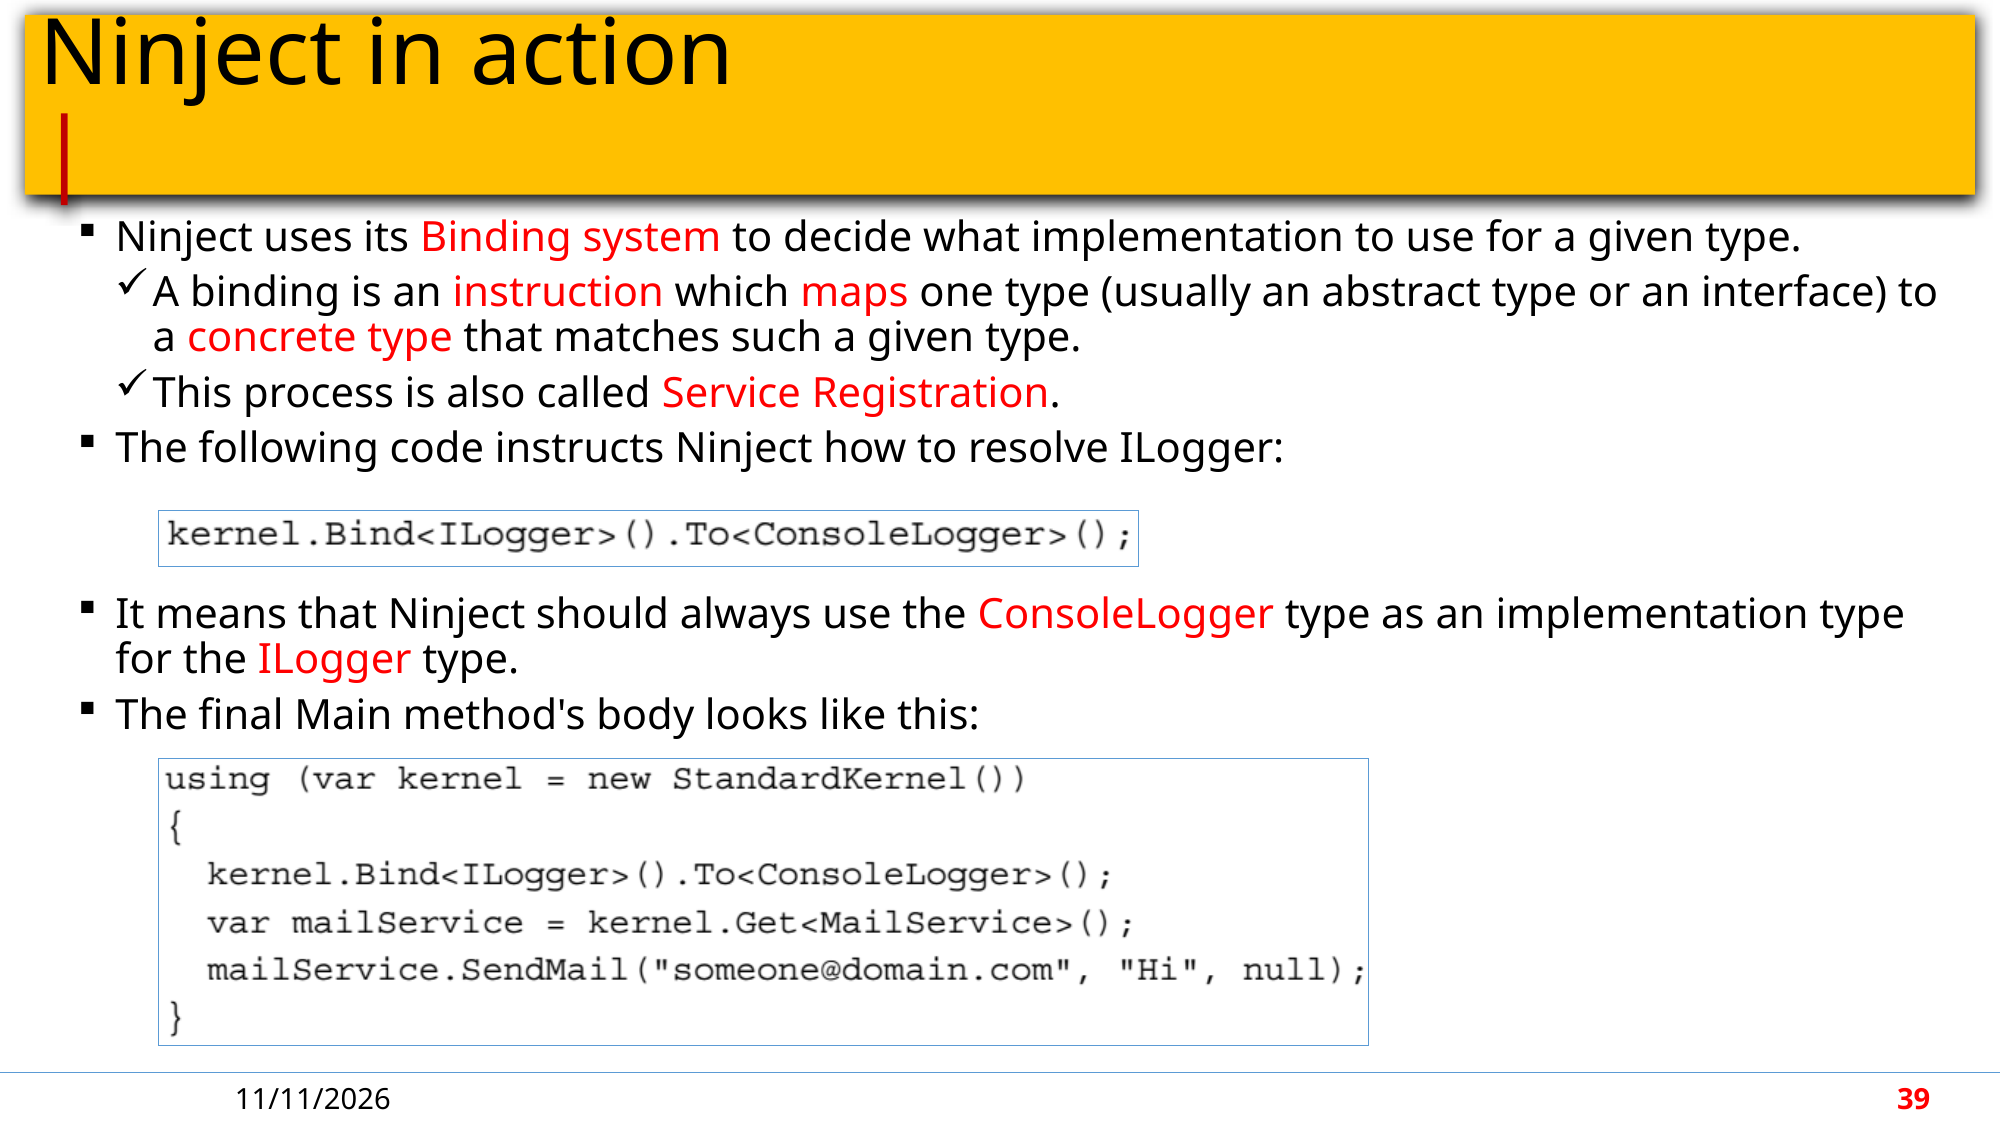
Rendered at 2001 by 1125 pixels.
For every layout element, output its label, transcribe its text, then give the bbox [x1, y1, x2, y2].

slide_number 39 [1495, 1072, 1946, 1115]
picture [158, 758, 1369, 1046]
list Ninject uses its Binding system to decide what implementation to use for a given type. A binding is an instruction which maps one type (usually an abstract type or an interface) to a concrete type that matches such a given type. This process is also called Service Registration. The following code instructs Ninject how to resolve ILogger: It means that Ninject should always use the ConsoleLogger type as an implementation type for the ILogger type. The final Main method's body looks like this: [24, 208, 1975, 1063]
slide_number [220, 1072, 671, 1115]
picture [158, 510, 1139, 567]
title Ninject in action | [24, 14, 1975, 195]
